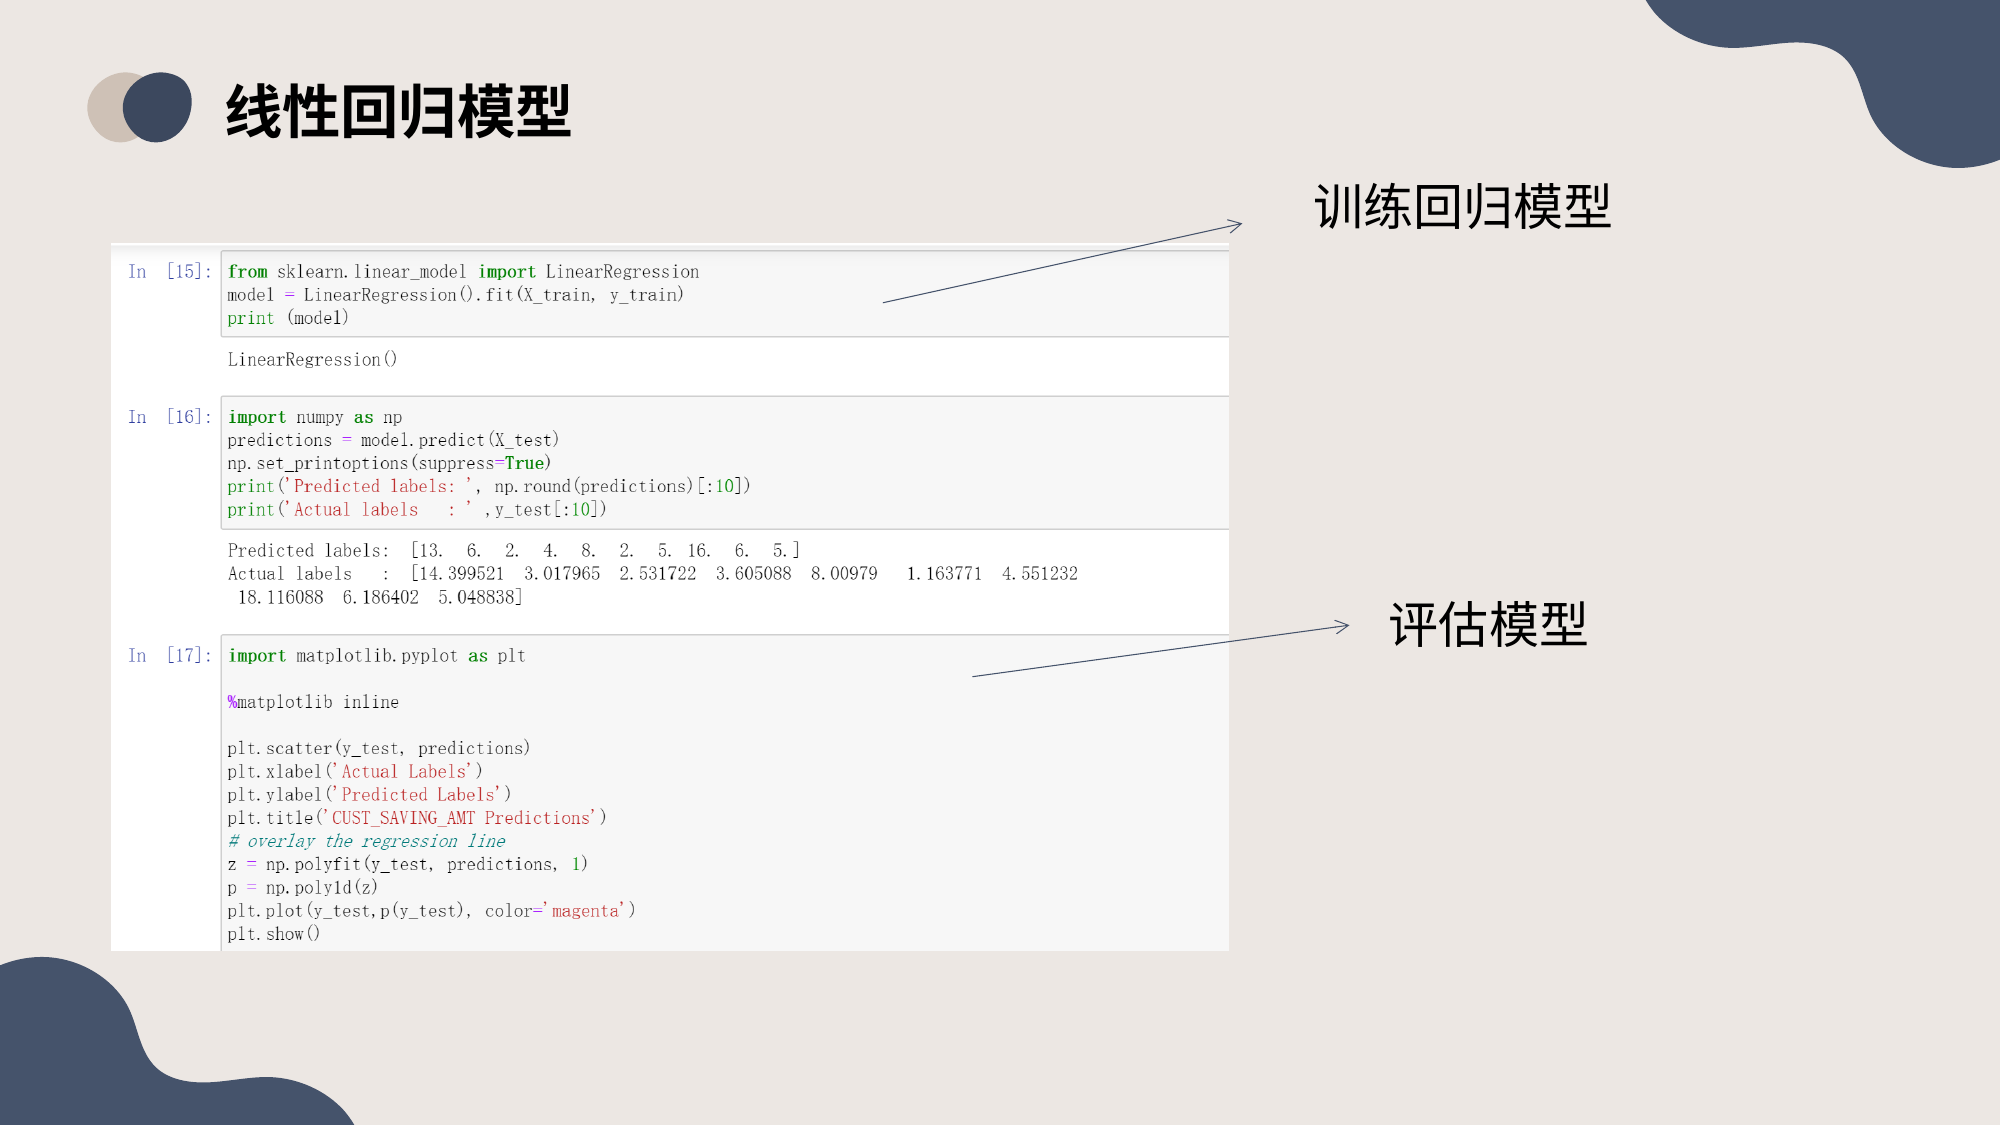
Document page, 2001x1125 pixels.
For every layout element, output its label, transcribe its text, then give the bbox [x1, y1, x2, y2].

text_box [882, 223, 1243, 303]
picture [111, 243, 1229, 951]
text_box [122, 72, 192, 143]
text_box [972, 625, 1350, 677]
text_box 评估模型 [1374, 586, 1815, 661]
text_box 线性回归模型 [209, 67, 589, 153]
text_box 训练回归模型 [1299, 168, 1738, 243]
text_box [87, 72, 143, 143]
